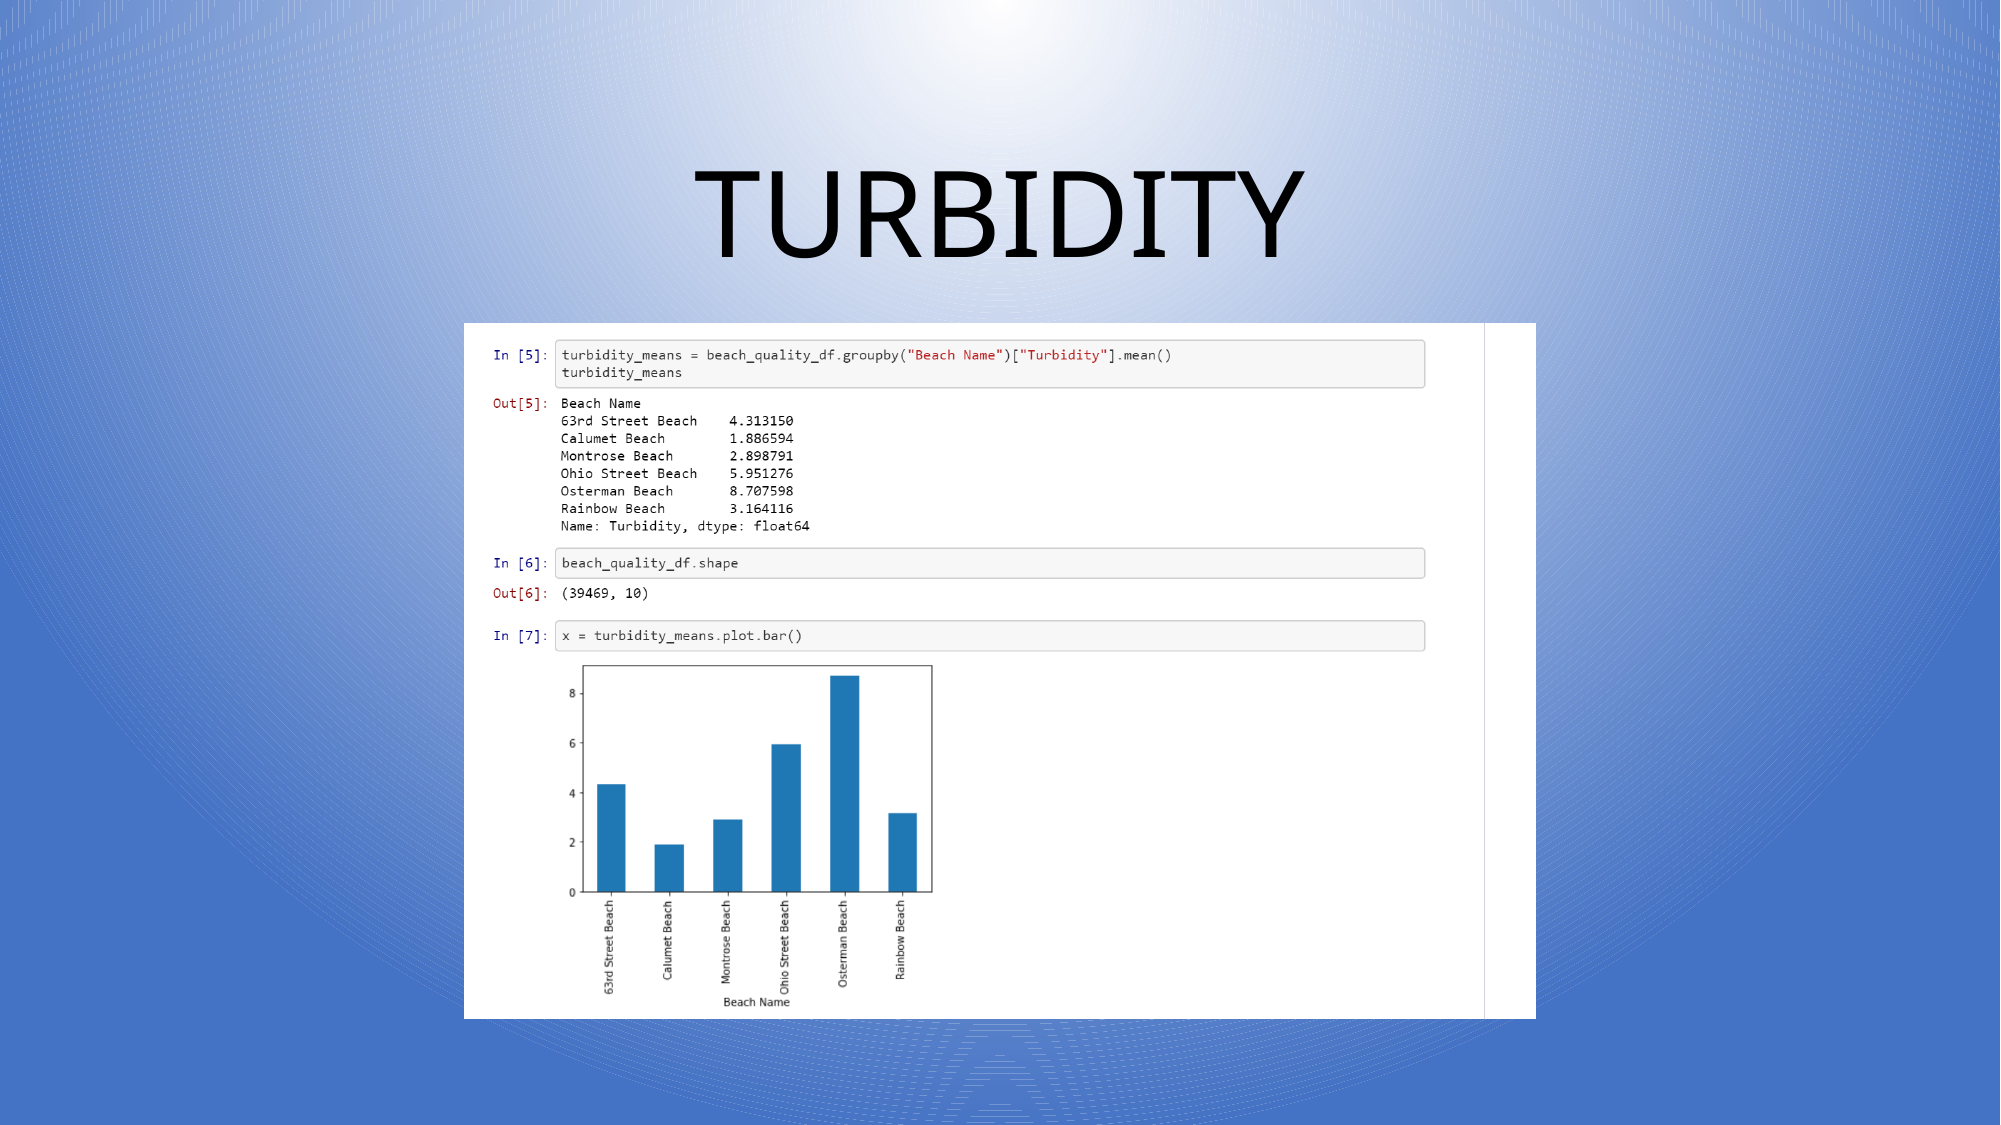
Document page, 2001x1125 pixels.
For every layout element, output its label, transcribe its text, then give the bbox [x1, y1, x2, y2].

picture [464, 323, 1536, 1019]
title TURBIDITY [249, 145, 1750, 291]
